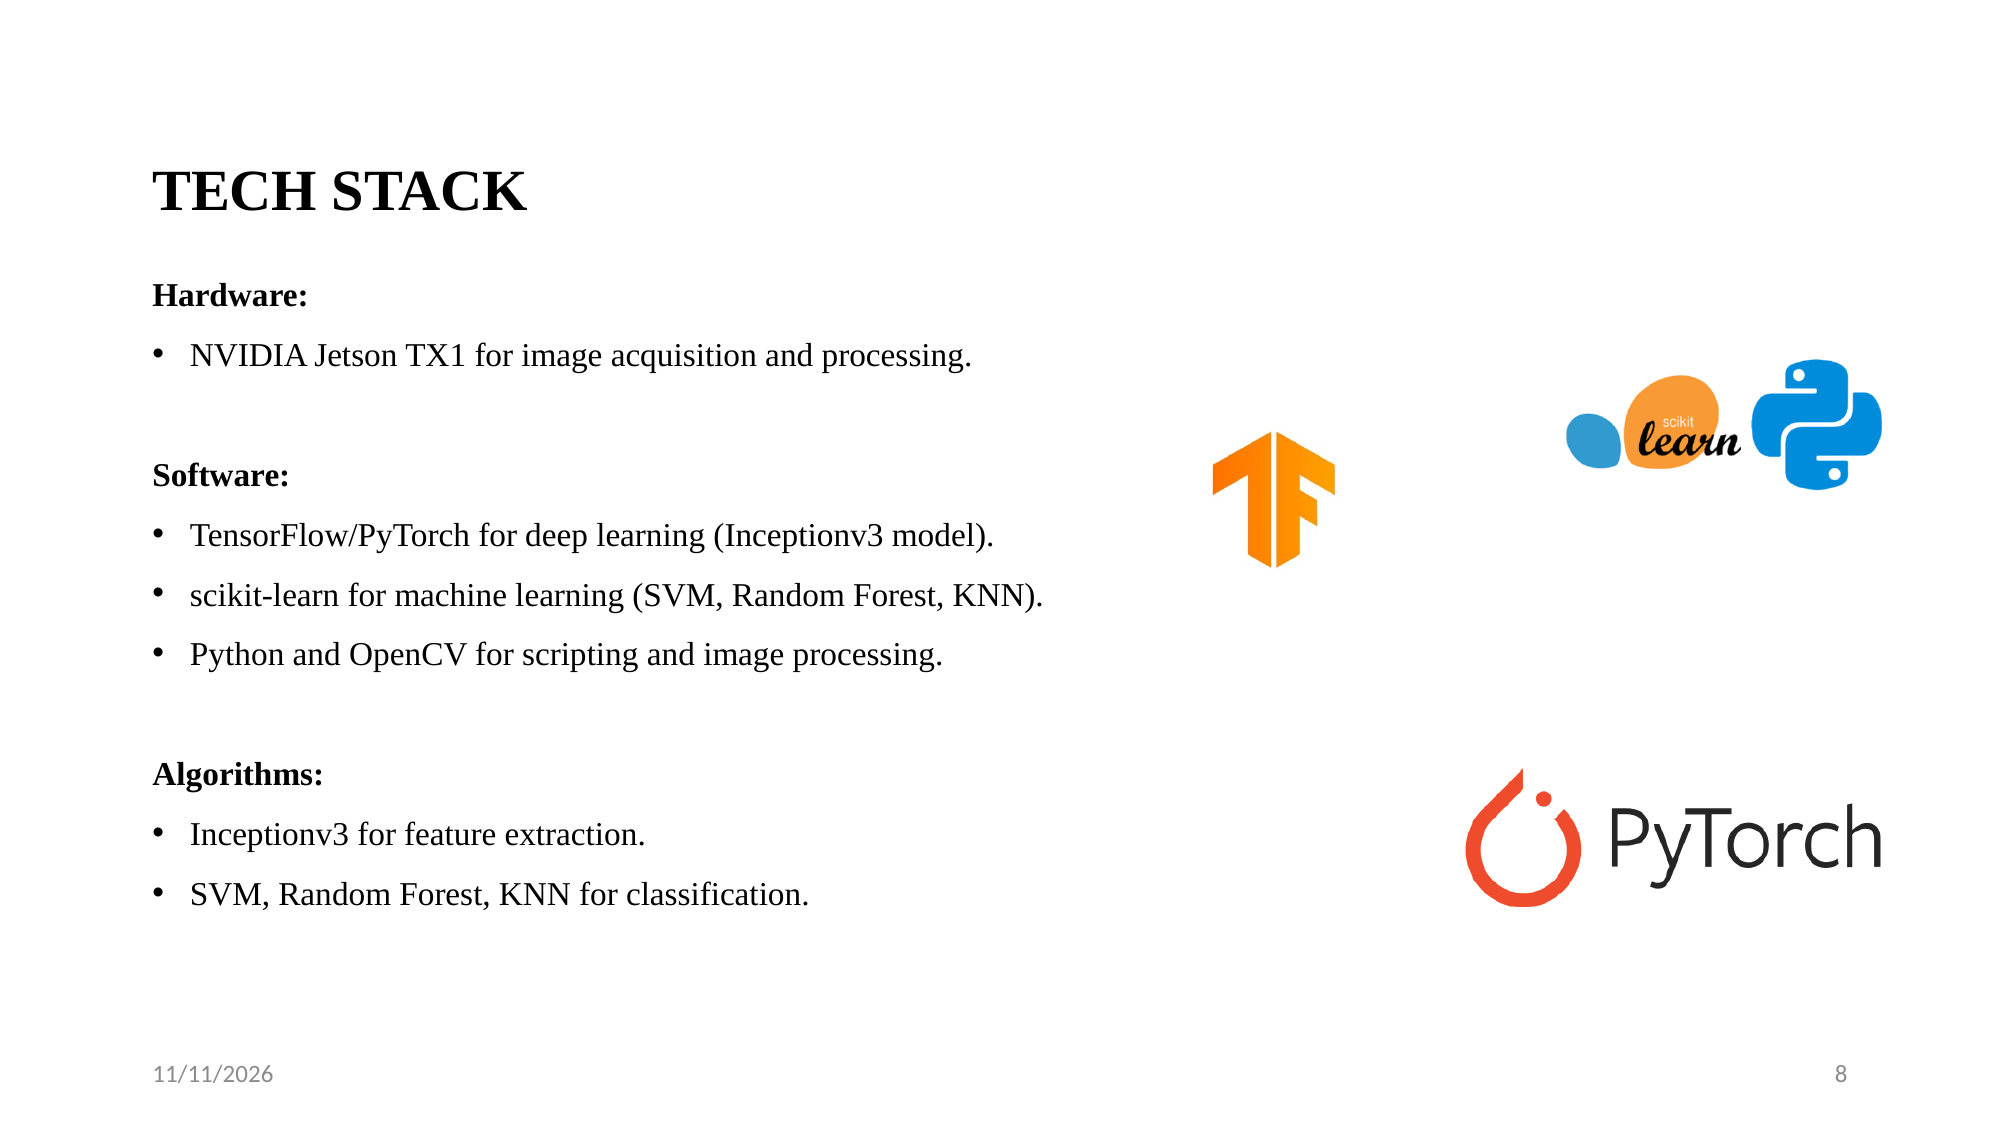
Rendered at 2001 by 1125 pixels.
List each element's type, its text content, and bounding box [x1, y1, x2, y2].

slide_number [137, 1042, 588, 1103]
list Hardware: NVIDIA Jetson TX1 for image acquisition and processing. Software: TensorFlow/PyTorch for deep learning (Inceptionv3 model). scikit-learn for machine learning (SVM, Random Forest, KNN). Python and OpenCV for scripting and image processing. Algorithms: Inceptionv3 for feature extraction. SVM, Random Forest, KNN for classification. [137, 245, 1154, 965]
title TECH STACK [137, 125, 1863, 258]
picture [1554, 295, 1909, 579]
picture [1436, 719, 1909, 956]
picture [1153, 379, 1394, 620]
slide_number 8 [1412, 1042, 1863, 1103]
